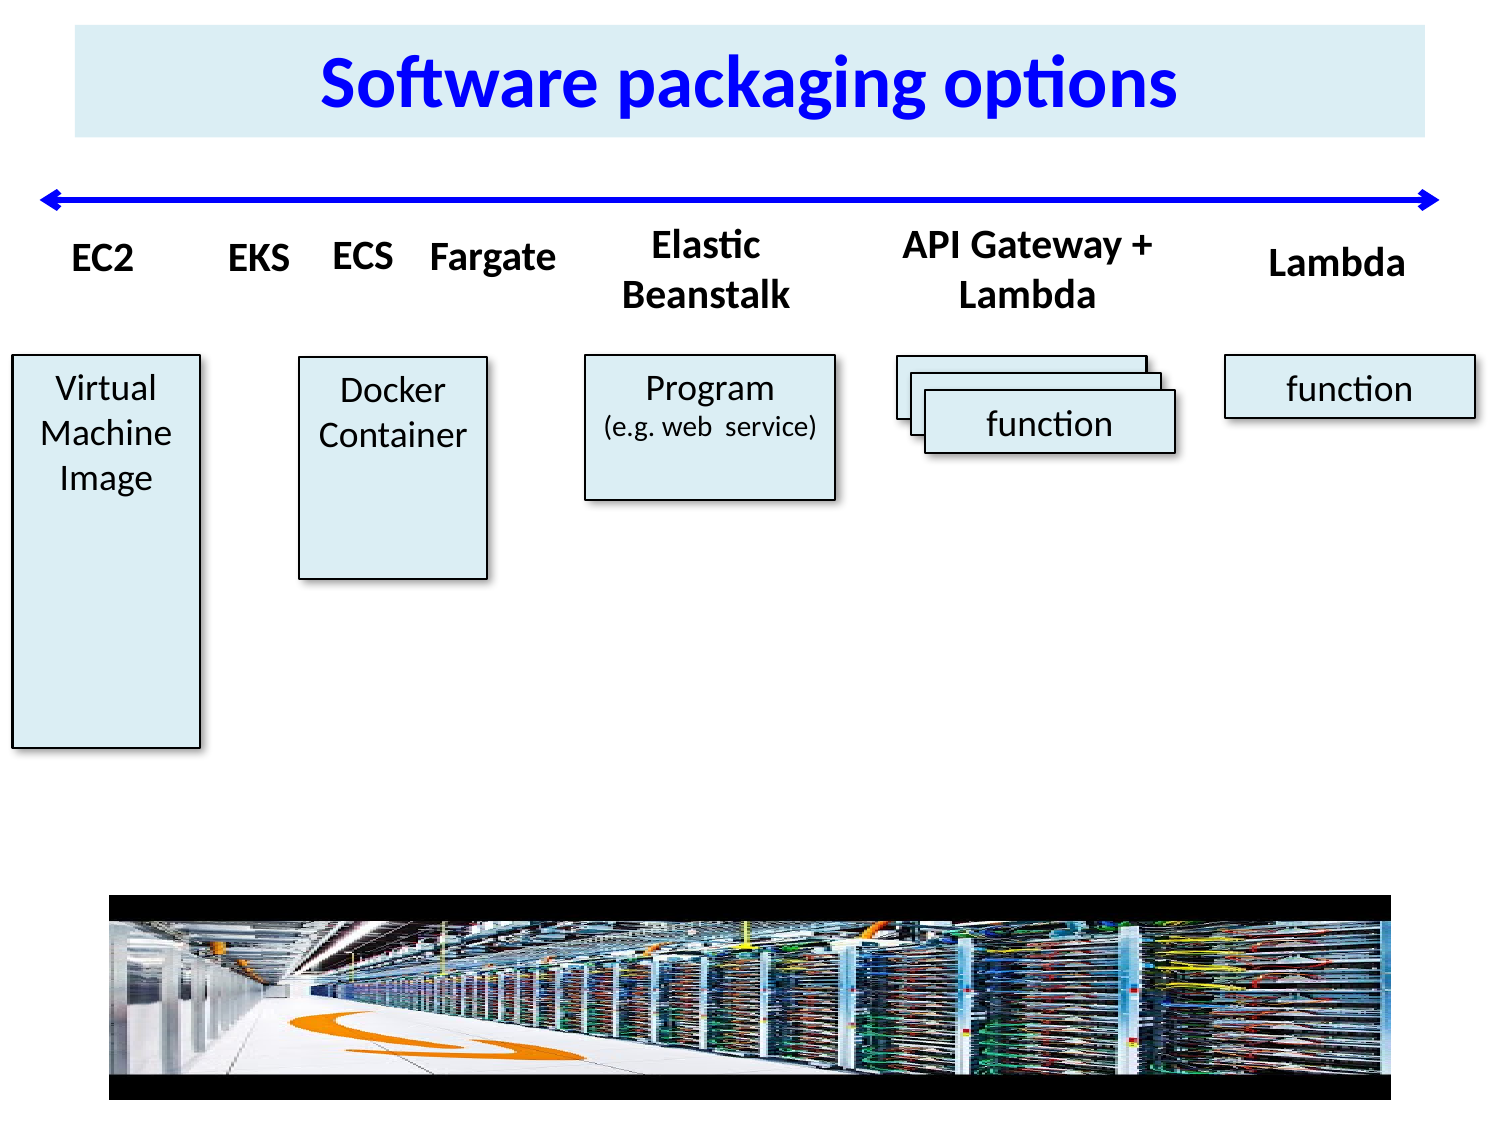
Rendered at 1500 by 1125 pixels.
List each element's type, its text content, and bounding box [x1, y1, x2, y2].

text_box function [909, 371, 1163, 437]
text_box Docker Container [297, 355, 489, 581]
text_box function [894, 354, 1149, 421]
text_box Elastic Beanstalk [562, 209, 850, 325]
text_box Software packaging options [74, 24, 1425, 138]
text_box function [1223, 353, 1477, 420]
text_box function [923, 388, 1177, 455]
text_box Program (e.g. web service) [583, 353, 837, 502]
text_box Virtual Machine Image [10, 353, 202, 750]
text_box Fargate [414, 221, 572, 287]
text_box ECS [317, 220, 409, 286]
text_box API Gateway + Lambda [883, 209, 1172, 324]
text_box EKS [213, 221, 306, 287]
text_box EC2 [56, 221, 150, 287]
text_box Lambda [1223, 226, 1451, 292]
picture [108, 895, 1391, 1101]
